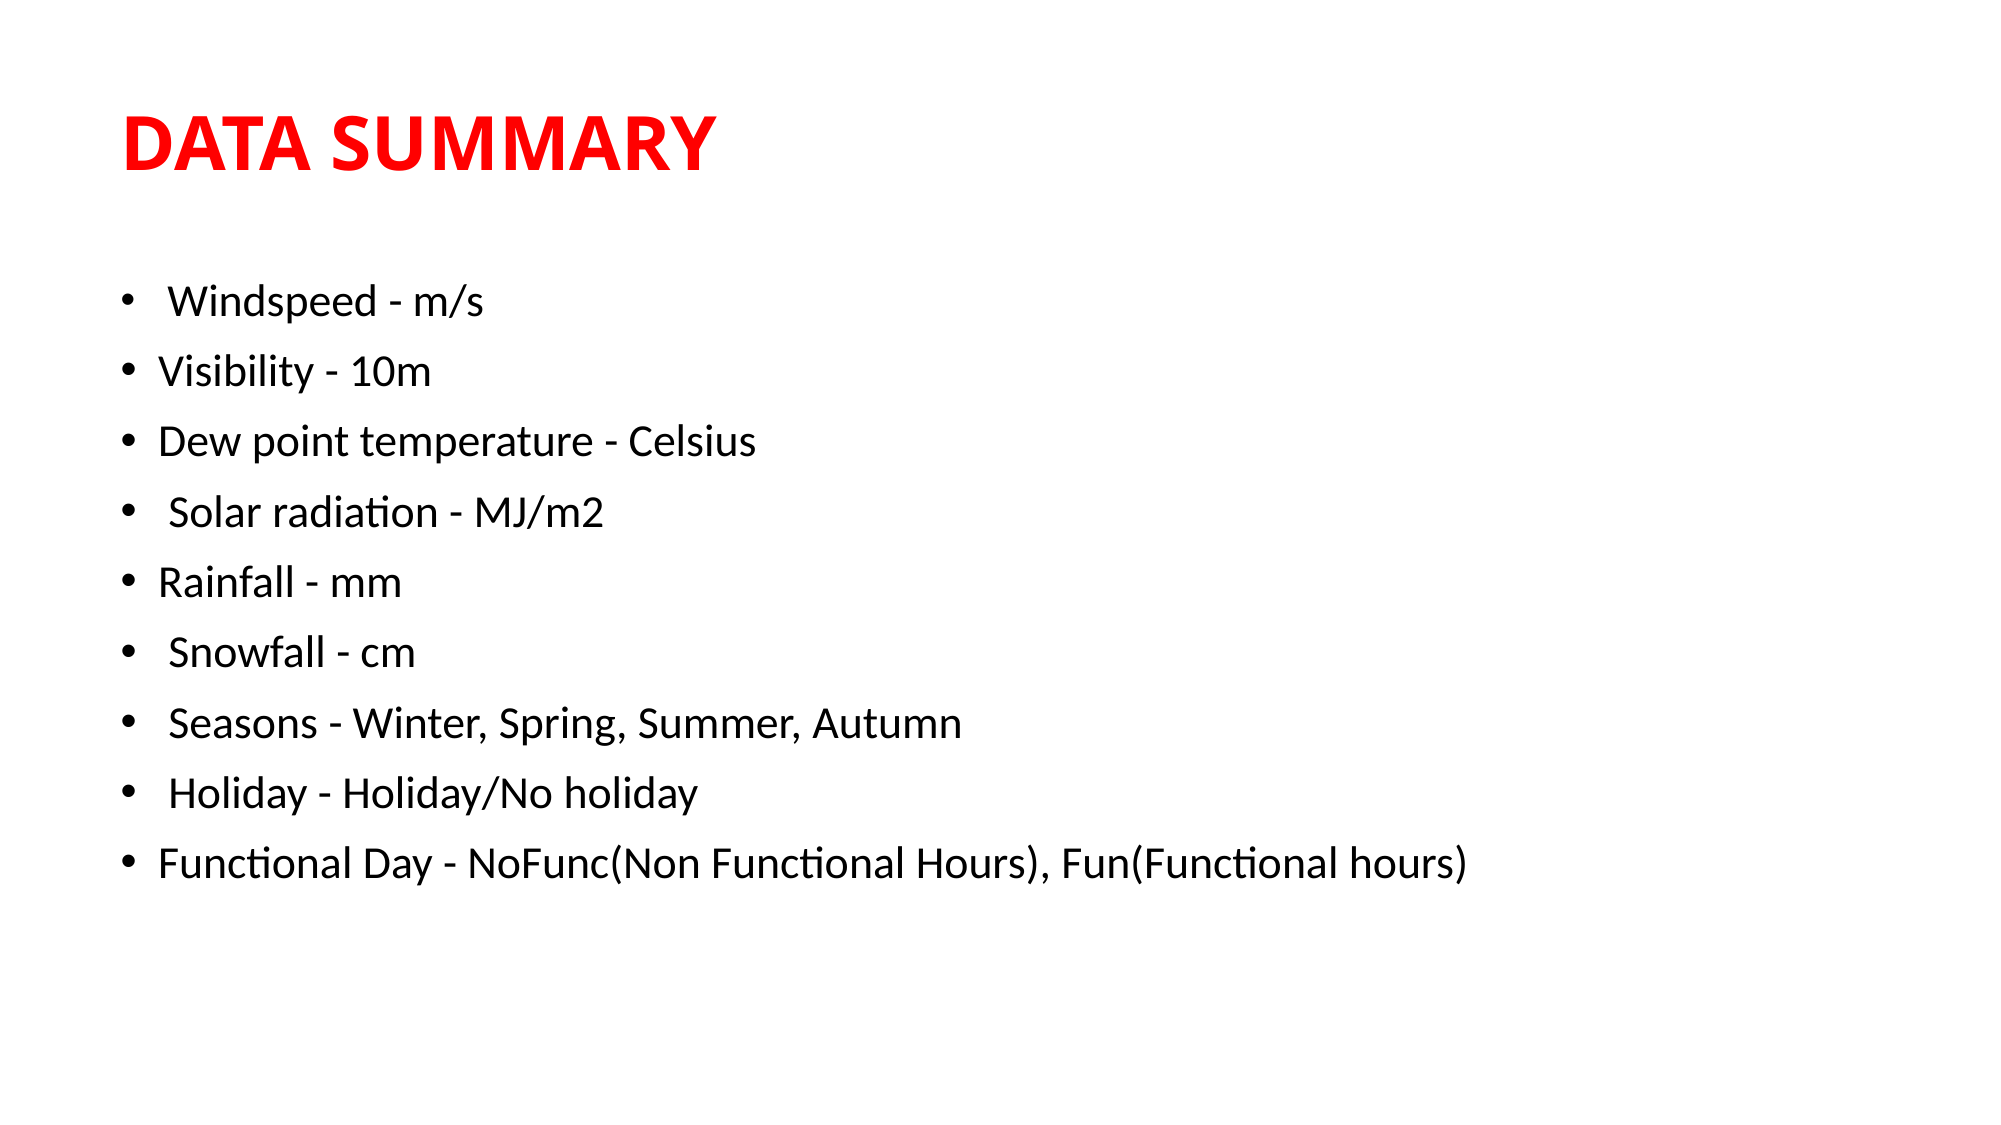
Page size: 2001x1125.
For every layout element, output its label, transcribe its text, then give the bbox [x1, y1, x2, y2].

title DATA SUMMARY [105, 52, 1895, 240]
list Windspeed - m/s Visibility - 10m Dew point temperature - Celsius Solar radiation - MJ/m2 Rainfall - mm Snowfall - cm Seasons - Winter, Spring, Summer, Autumn Holiday - Holiday/No holiday Functional Day - NoFunc(Non Functional Hours), Fun(Functional hours) [105, 269, 1895, 1014]
